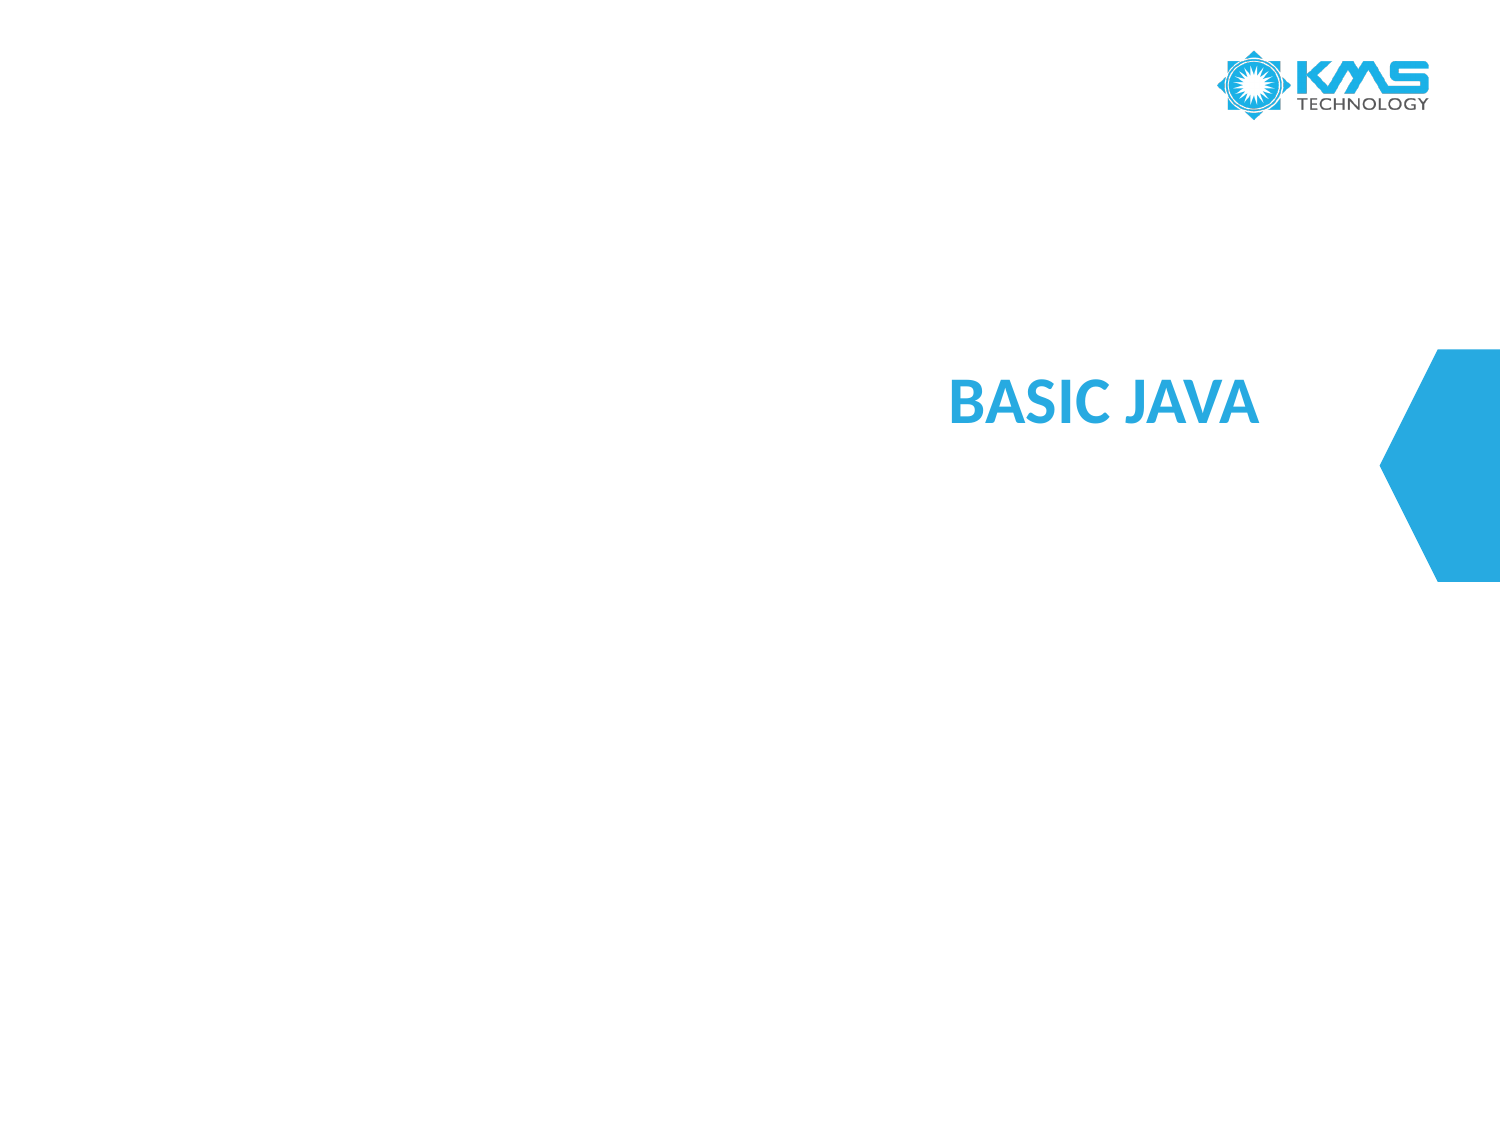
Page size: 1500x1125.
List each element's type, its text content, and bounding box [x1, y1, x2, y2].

picture [1208, 45, 1436, 126]
title BASIC JAVA [60, 349, 1275, 514]
